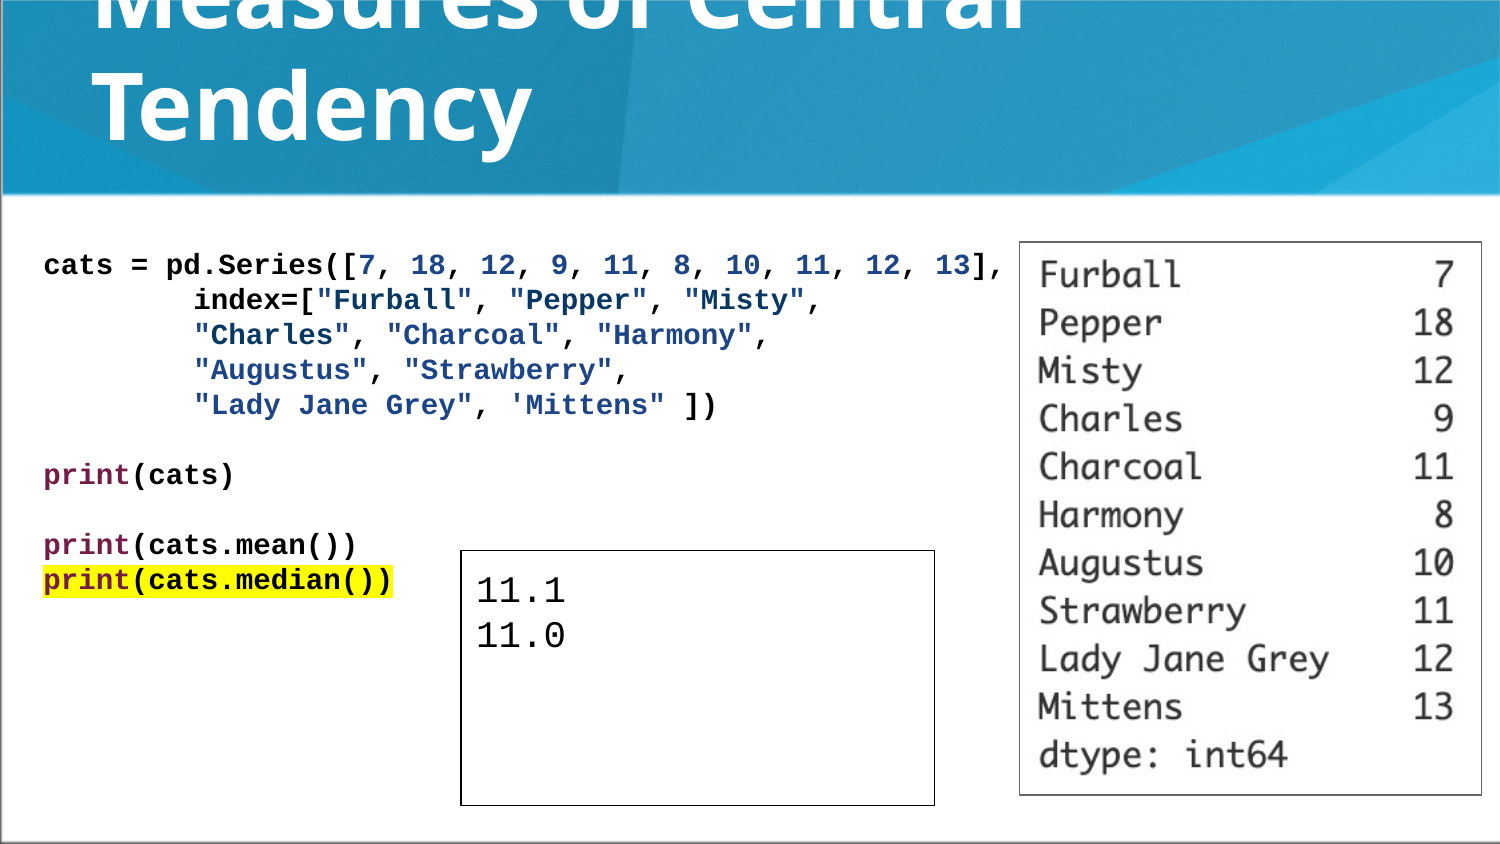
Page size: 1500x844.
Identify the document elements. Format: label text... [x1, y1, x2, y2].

title Measures of Central Tendency [75, 33, 1425, 175]
picture [0, 0, 1500, 844]
text_box cats = pd.Series([7, 18, 12, 9, 11, 8, 10, 11, 12, 13], index=["Furball", "Pepper", "Misty", "Charles", "Charcoal", "Harmony", "Augustus", "Strawberry", "Lady Jane Grey", 'Mittens" ]) print(cats) print(cats.mean()) print(cats.median()) [28, 230, 1389, 715]
text_box 11.1 11.0 [461, 550, 935, 806]
